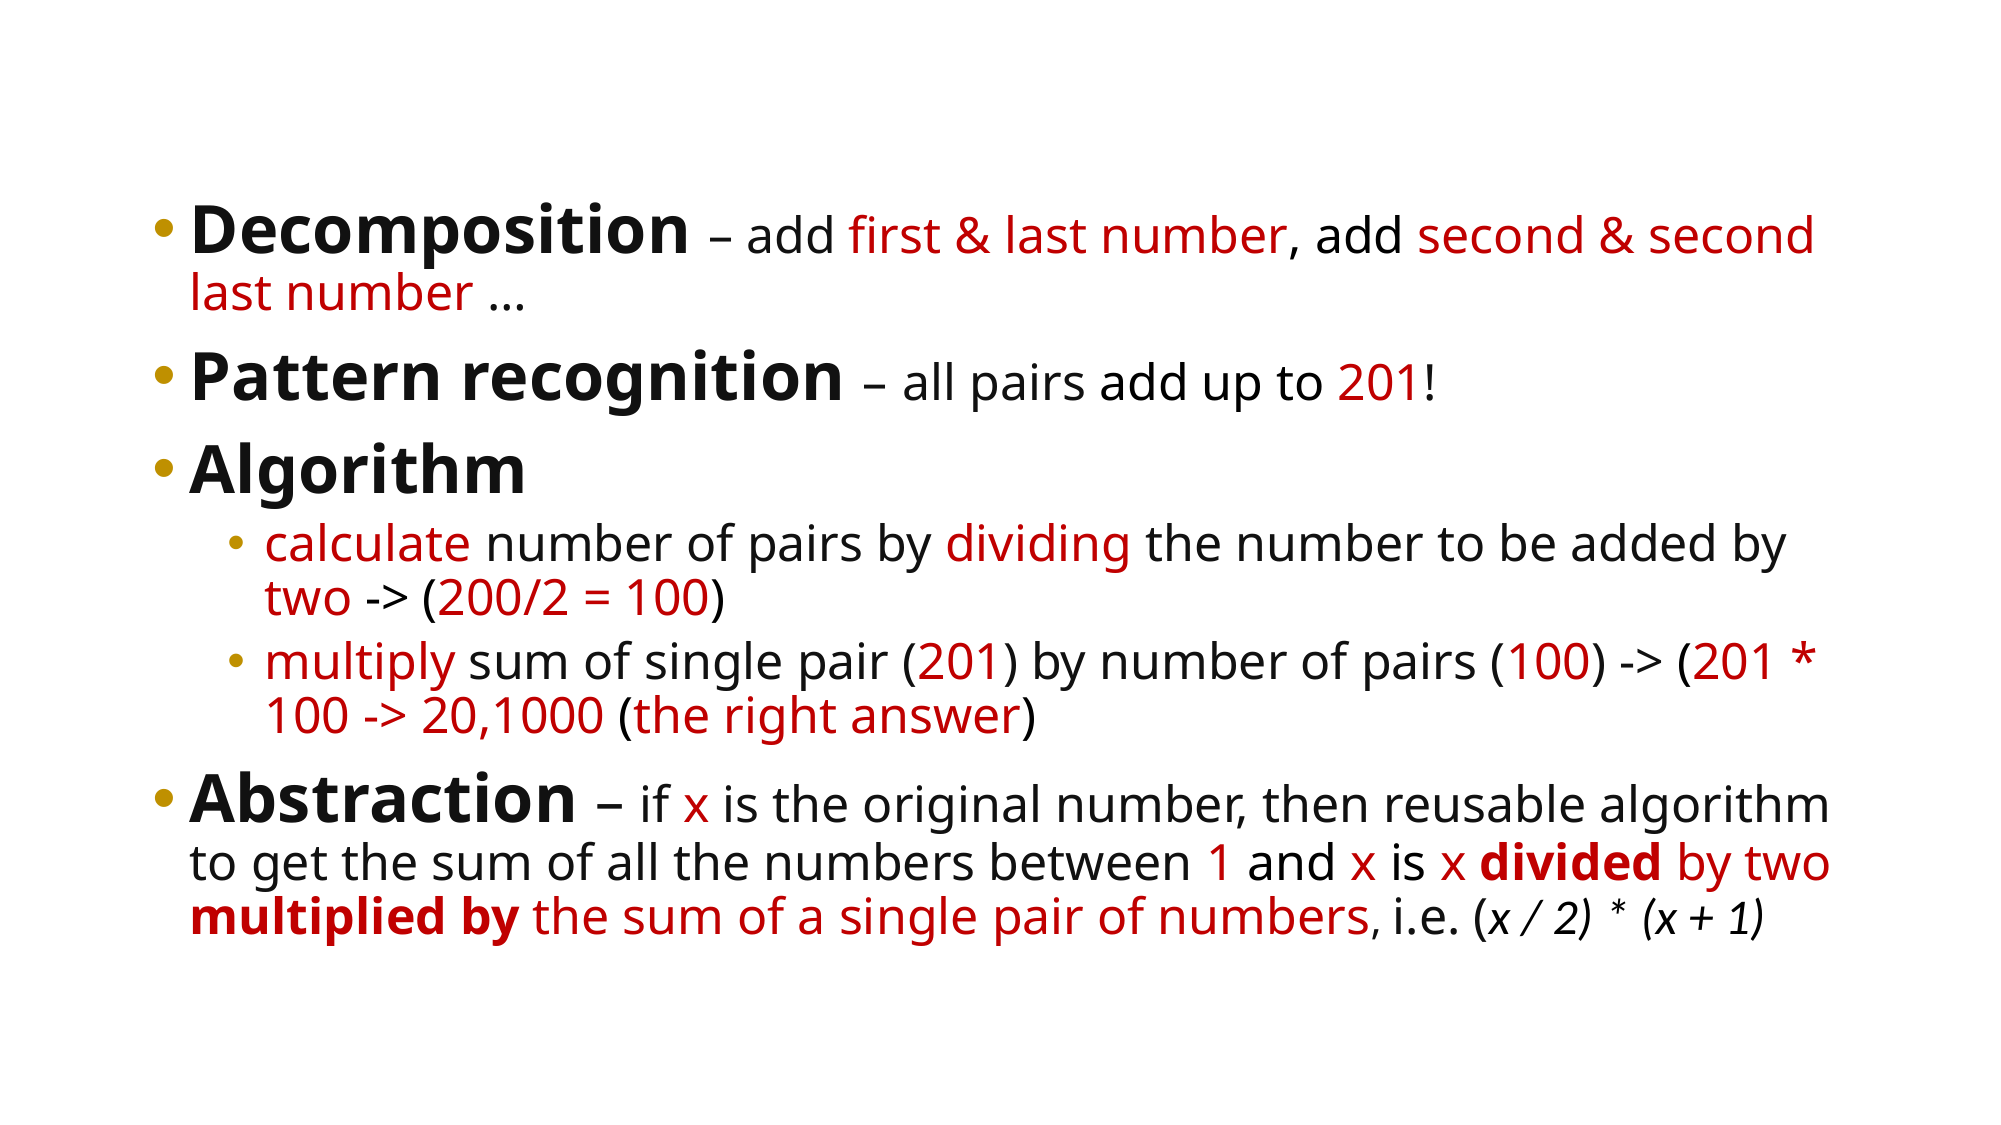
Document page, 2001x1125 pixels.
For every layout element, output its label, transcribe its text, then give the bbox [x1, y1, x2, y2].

list Decomposition – add first & last number, add second & second last number … Pattern recognition – all pairs add up to 201! Algorithm calculate number of pairs by dividing the number to be added by two -> (200/2 = 100) multiply sum of single pair (201) by number of pairs (100) -> (201 * 100 -> 20,1000 (the right answer) Abstraction – if x is the original number, then reusable algorithm to get the sum of all the numbers between 1 and x is x divided by two multiplied by the sum of a single pair of numbers, i.e. (x / 2) * (x + 1) [137, 127, 1863, 1014]
